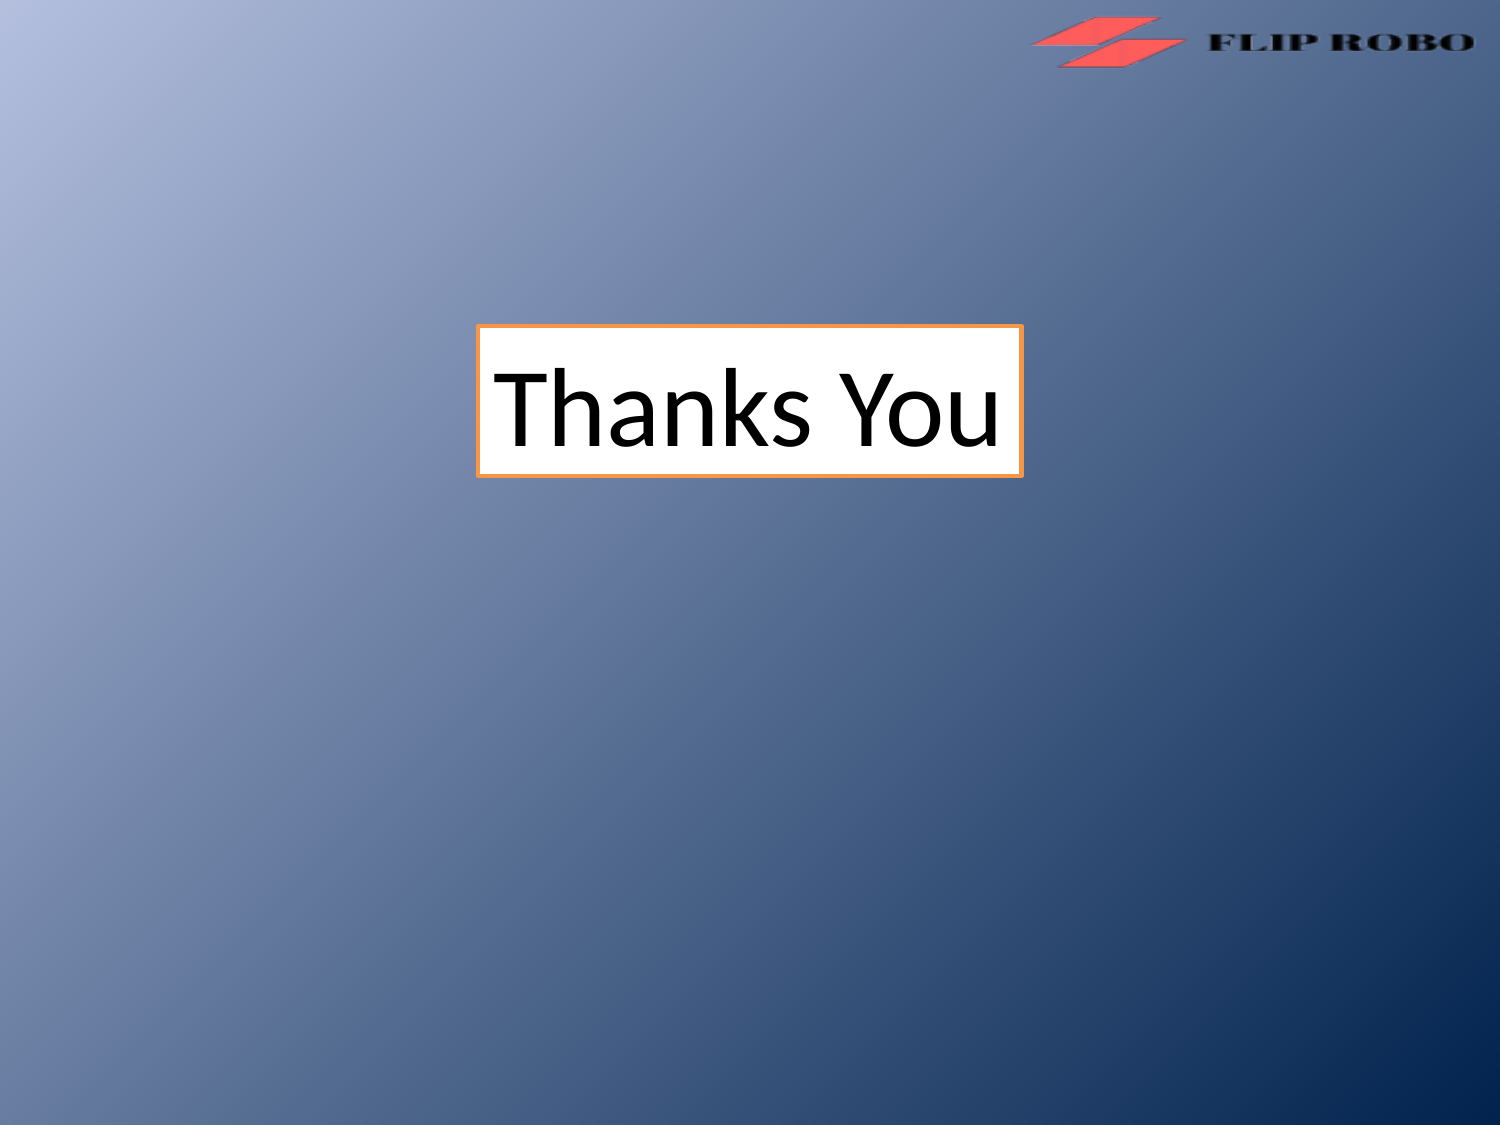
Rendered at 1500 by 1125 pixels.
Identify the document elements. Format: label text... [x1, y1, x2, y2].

picture [962, 0, 1500, 196]
text_box Thanks You [476, 324, 1024, 478]
